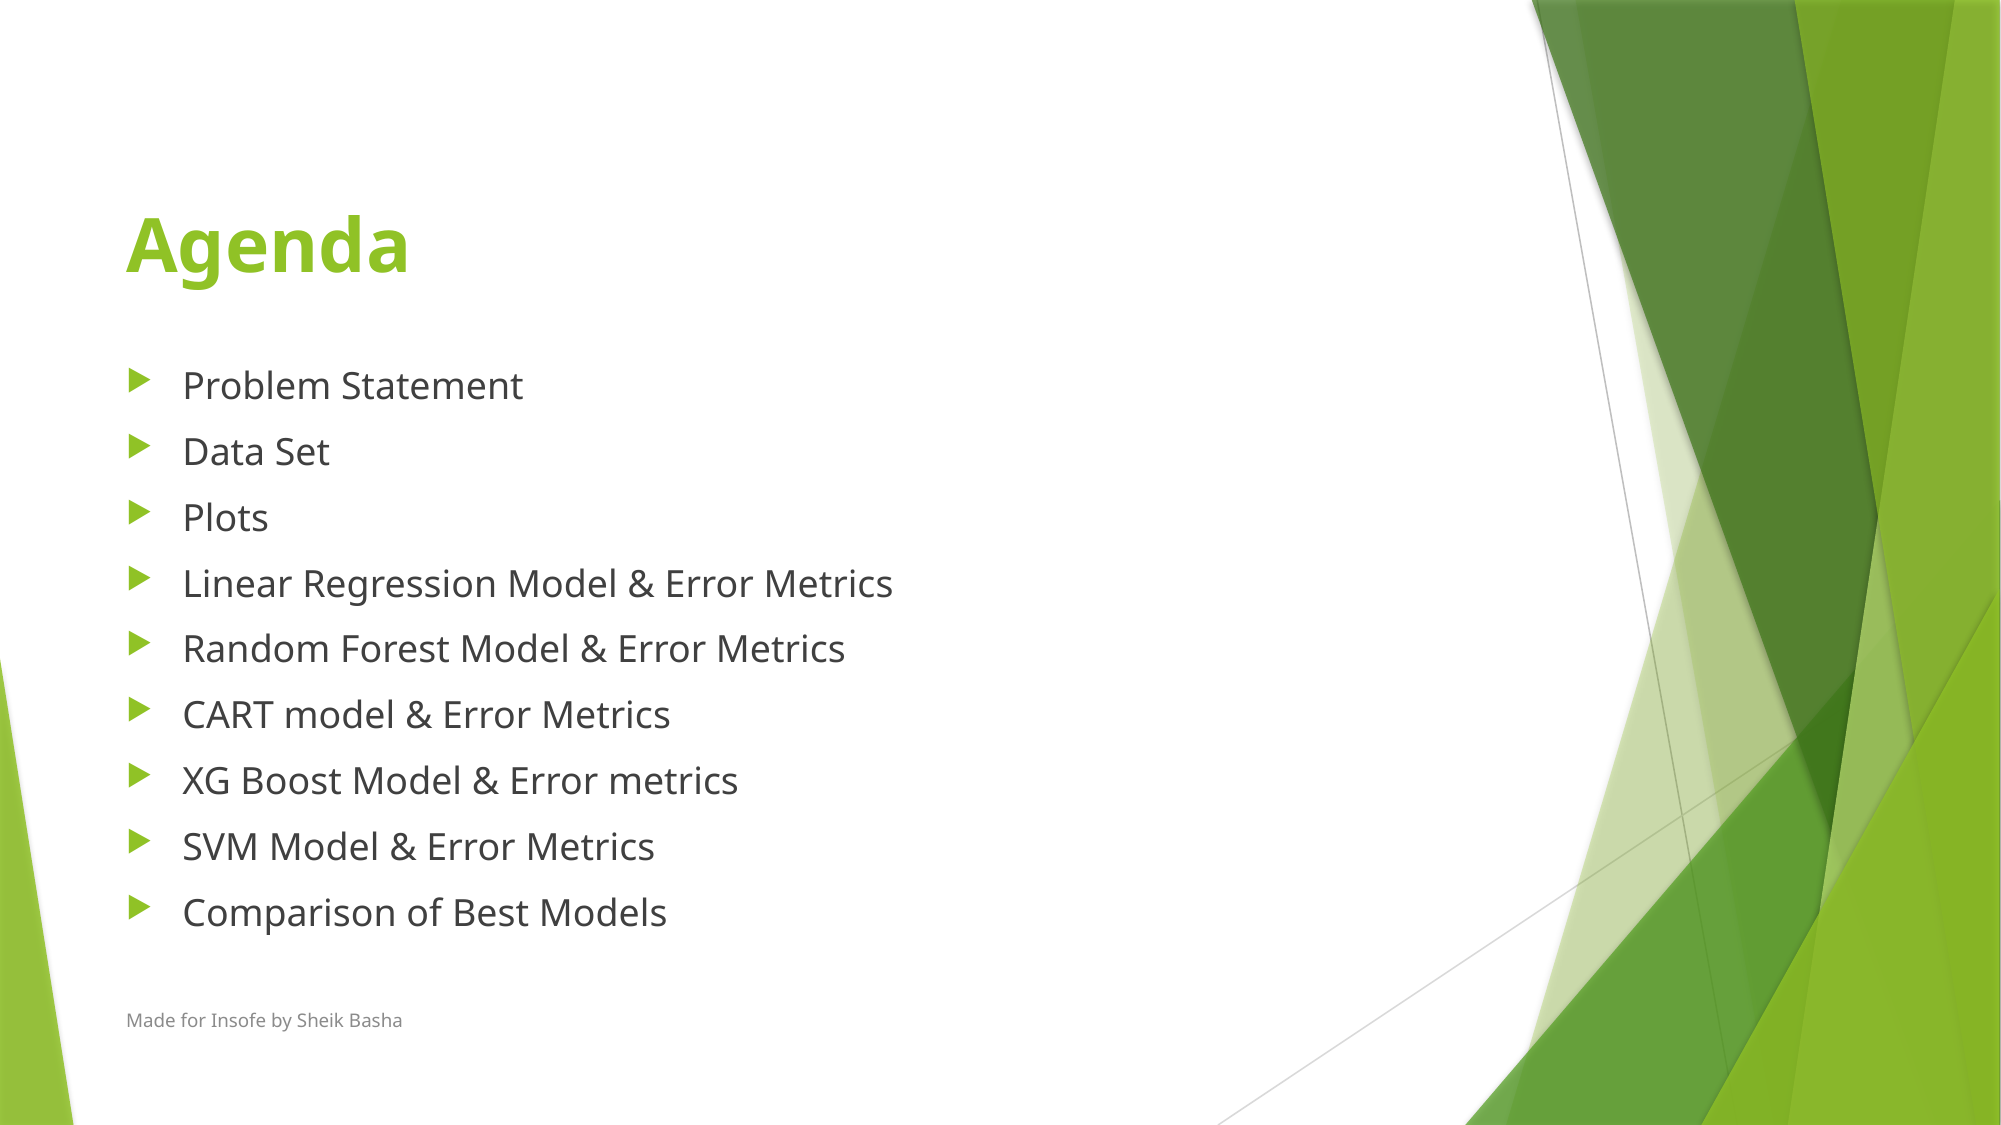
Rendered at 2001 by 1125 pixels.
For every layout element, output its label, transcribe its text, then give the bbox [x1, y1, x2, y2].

list Problem Statement Data Set Plots Linear Regression Model & Error Metrics Random Forest Model & Error Metrics CART model & Error Metrics XG Boost Model & Error metrics SVM Model & Error Metrics Comparison of Best Models [111, 354, 1522, 992]
footer Made for Insofe by Sheik Basha [111, 991, 1145, 1051]
title Agenda [111, 99, 1522, 317]
